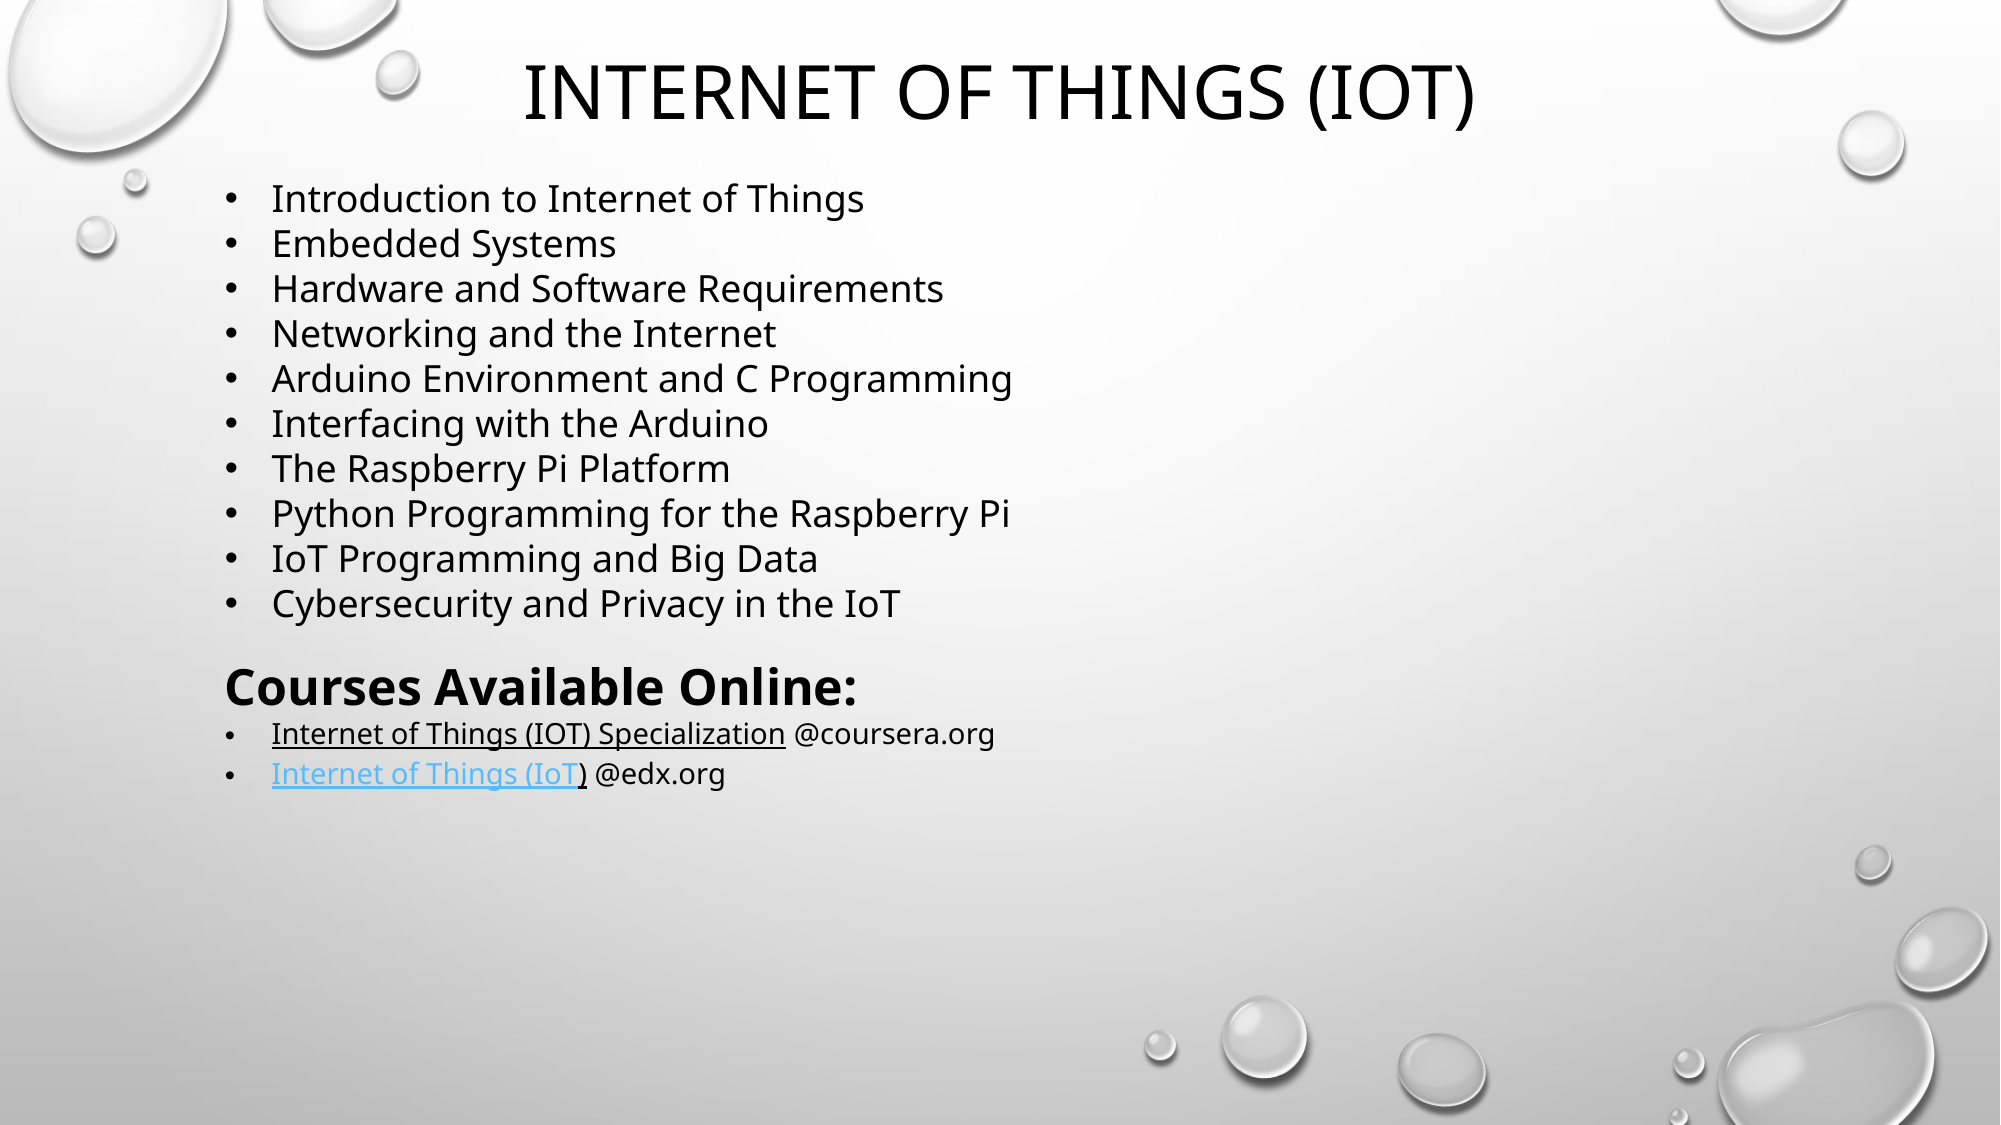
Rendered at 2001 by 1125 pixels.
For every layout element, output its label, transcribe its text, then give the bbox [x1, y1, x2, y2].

picture [0, 0, 2000, 1125]
text_box Introduction to Internet of Things Embedded Systems Hardware and Software Requirements Networking and the Internet Arduino Environment and C Programming Interfacing with the Arduino The Raspberry Pi Platform Python Programming for the Raspberry Pi IoT Programming and Big Data Cybersecurity and Privacy in the IoT Courses Available Online: Internet of Things (IOT) Specialization @coursera.org Internet of Things (IoT) @edx.org [210, 168, 1938, 803]
title Internet of things (IOT) [149, 35, 1851, 155]
